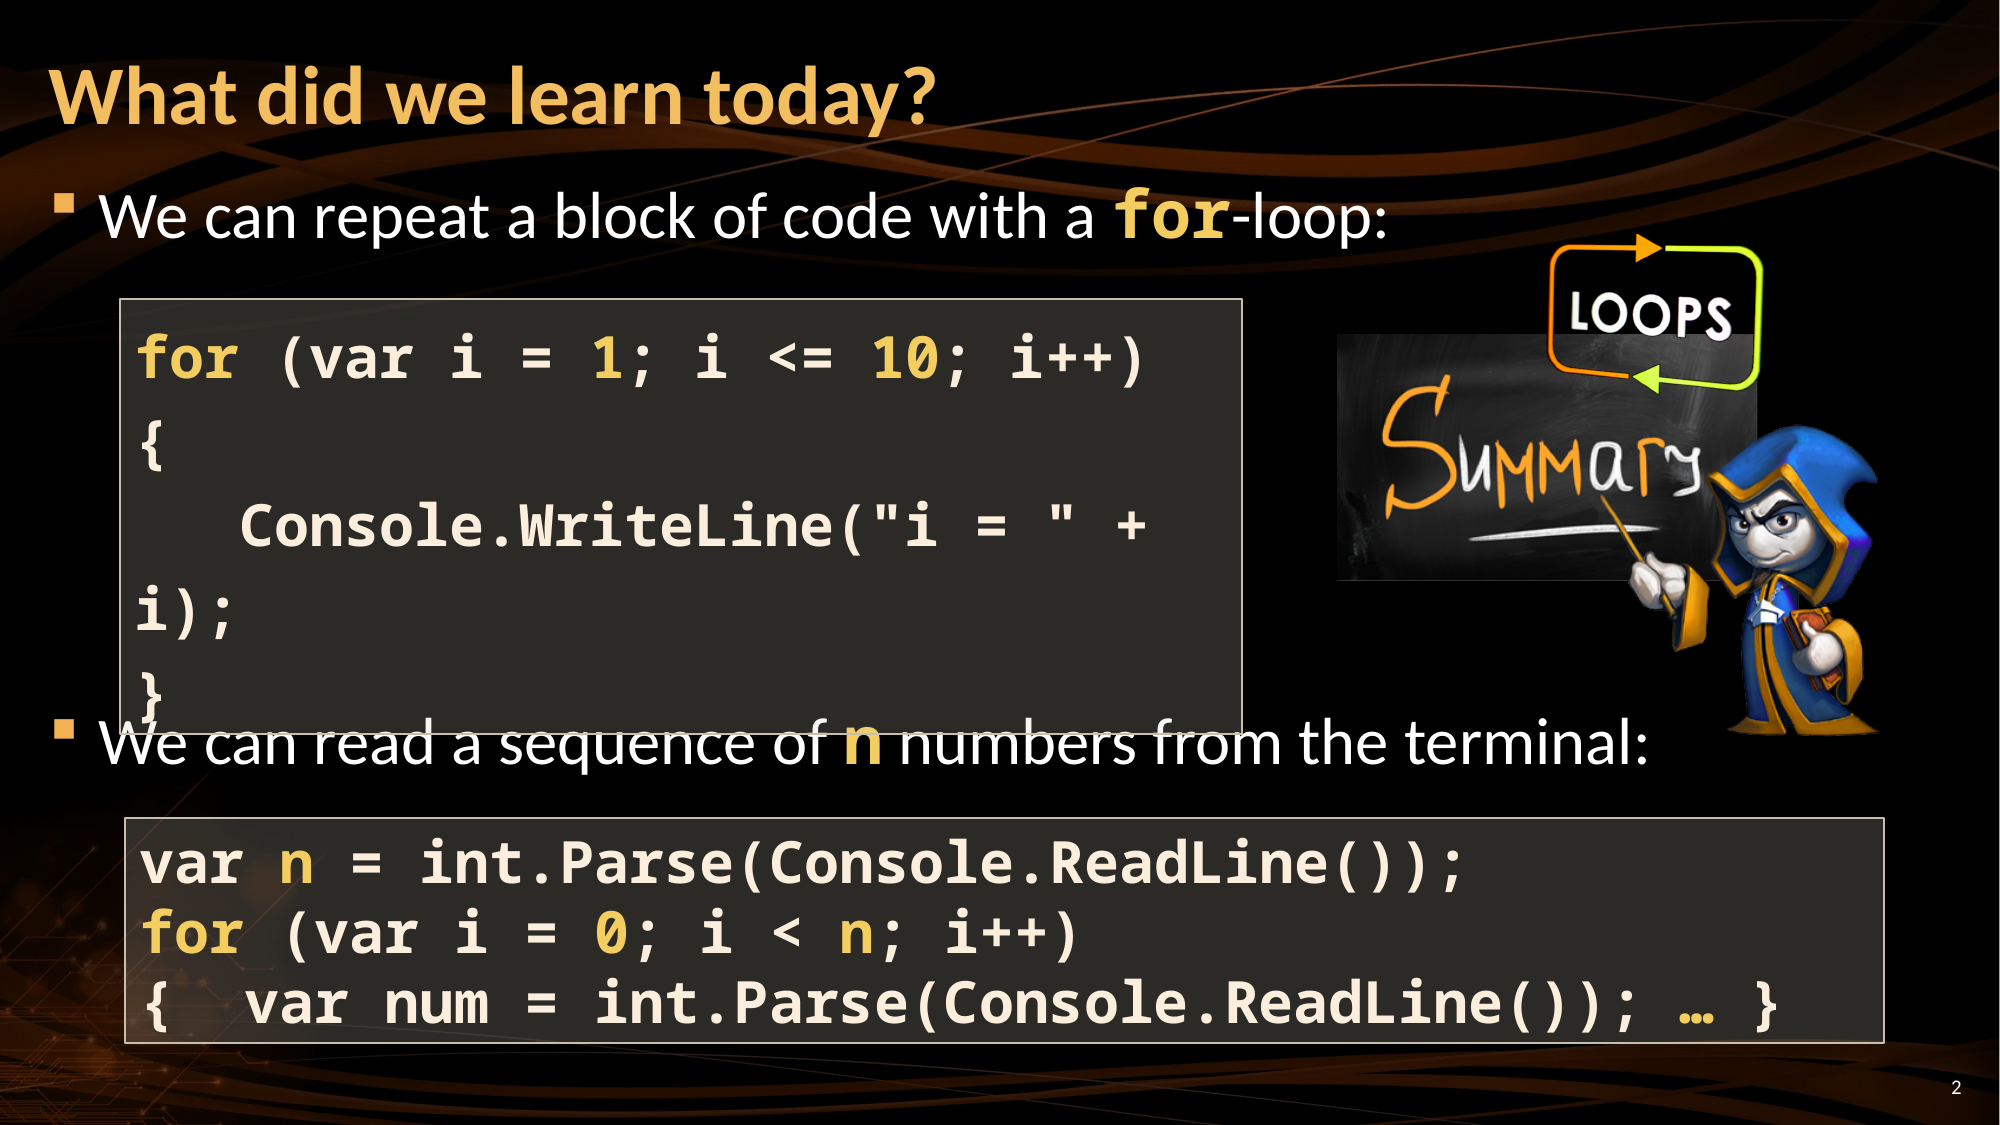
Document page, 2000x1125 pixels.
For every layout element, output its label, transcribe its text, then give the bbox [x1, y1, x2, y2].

picture [0, 0, 2000, 1125]
text_box for (var i = 1; i <= 10; i++) { Console.WriteLine("i = " + i); } [120, 299, 1242, 734]
slide_number 2 [1897, 1080, 1968, 1103]
text_box var n = int.Parse(Console.ReadLine()); for (var i = 0; i < n; i++) { var num = int.Parse(Console.ReadLine()); … } [124, 818, 1885, 1043]
title What did we learn today? [30, 6, 1602, 189]
list We can repeat a block of code with a for-loop: We can read a sequence of n numbers from the terminal: [31, 166, 1968, 1080]
